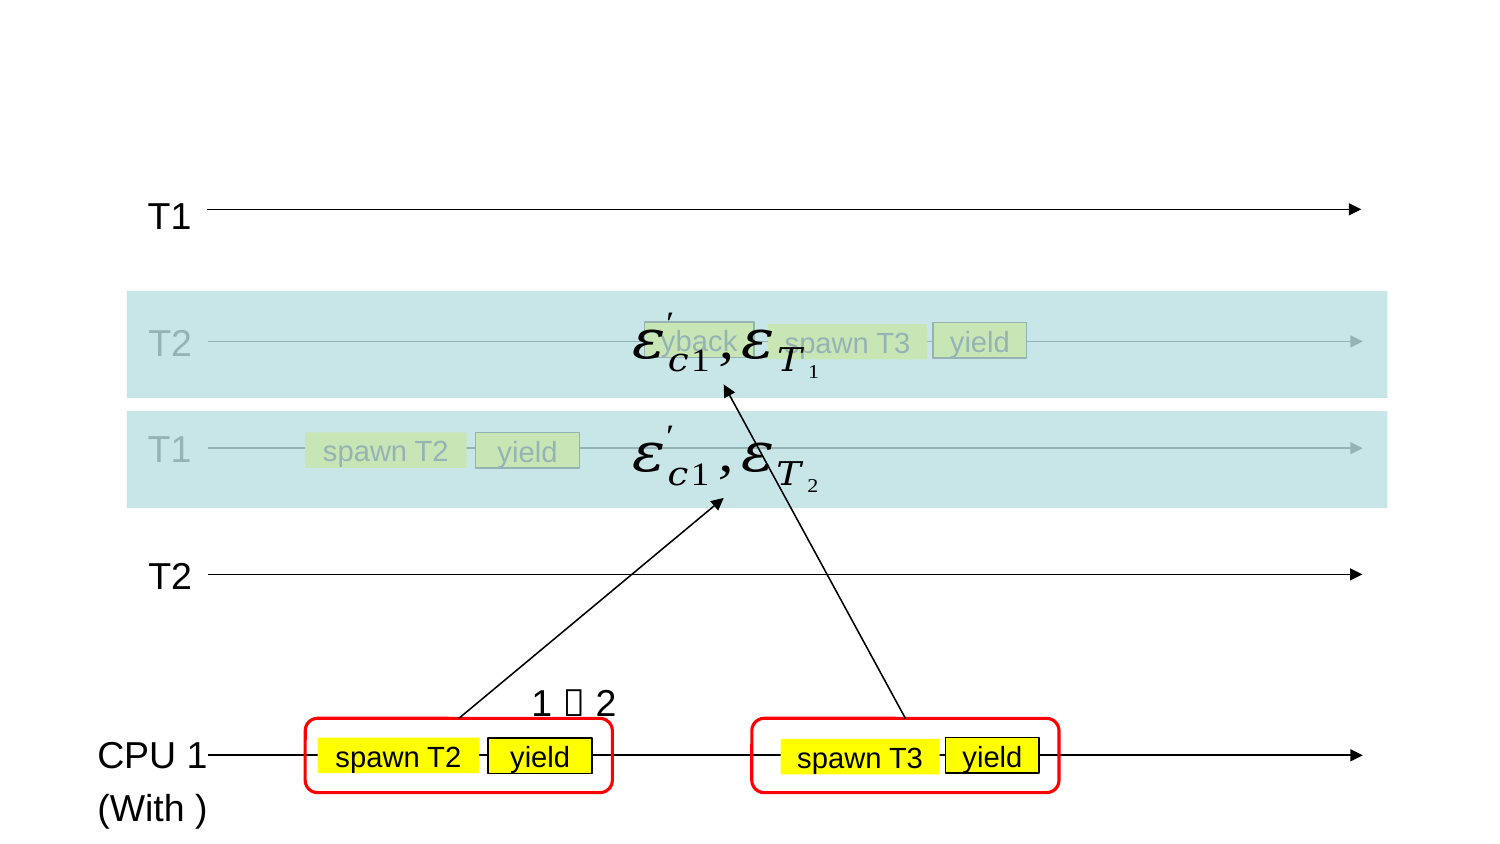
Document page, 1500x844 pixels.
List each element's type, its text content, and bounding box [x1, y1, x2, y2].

text_box T1 [132, 184, 207, 245]
text_box [751, 764, 1060, 793]
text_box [458, 497, 724, 719]
text_box [305, 718, 613, 754]
text_box [305, 764, 613, 793]
text_box T2 [133, 544, 208, 605]
text_box CPU 1 [82, 723, 223, 784]
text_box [723, 384, 906, 719]
text_box 1  2 [516, 726, 642, 732]
text_box [751, 718, 1060, 754]
text_box [910, 411, 1388, 509]
text_box [126, 411, 718, 509]
text_box [126, 290, 1388, 398]
